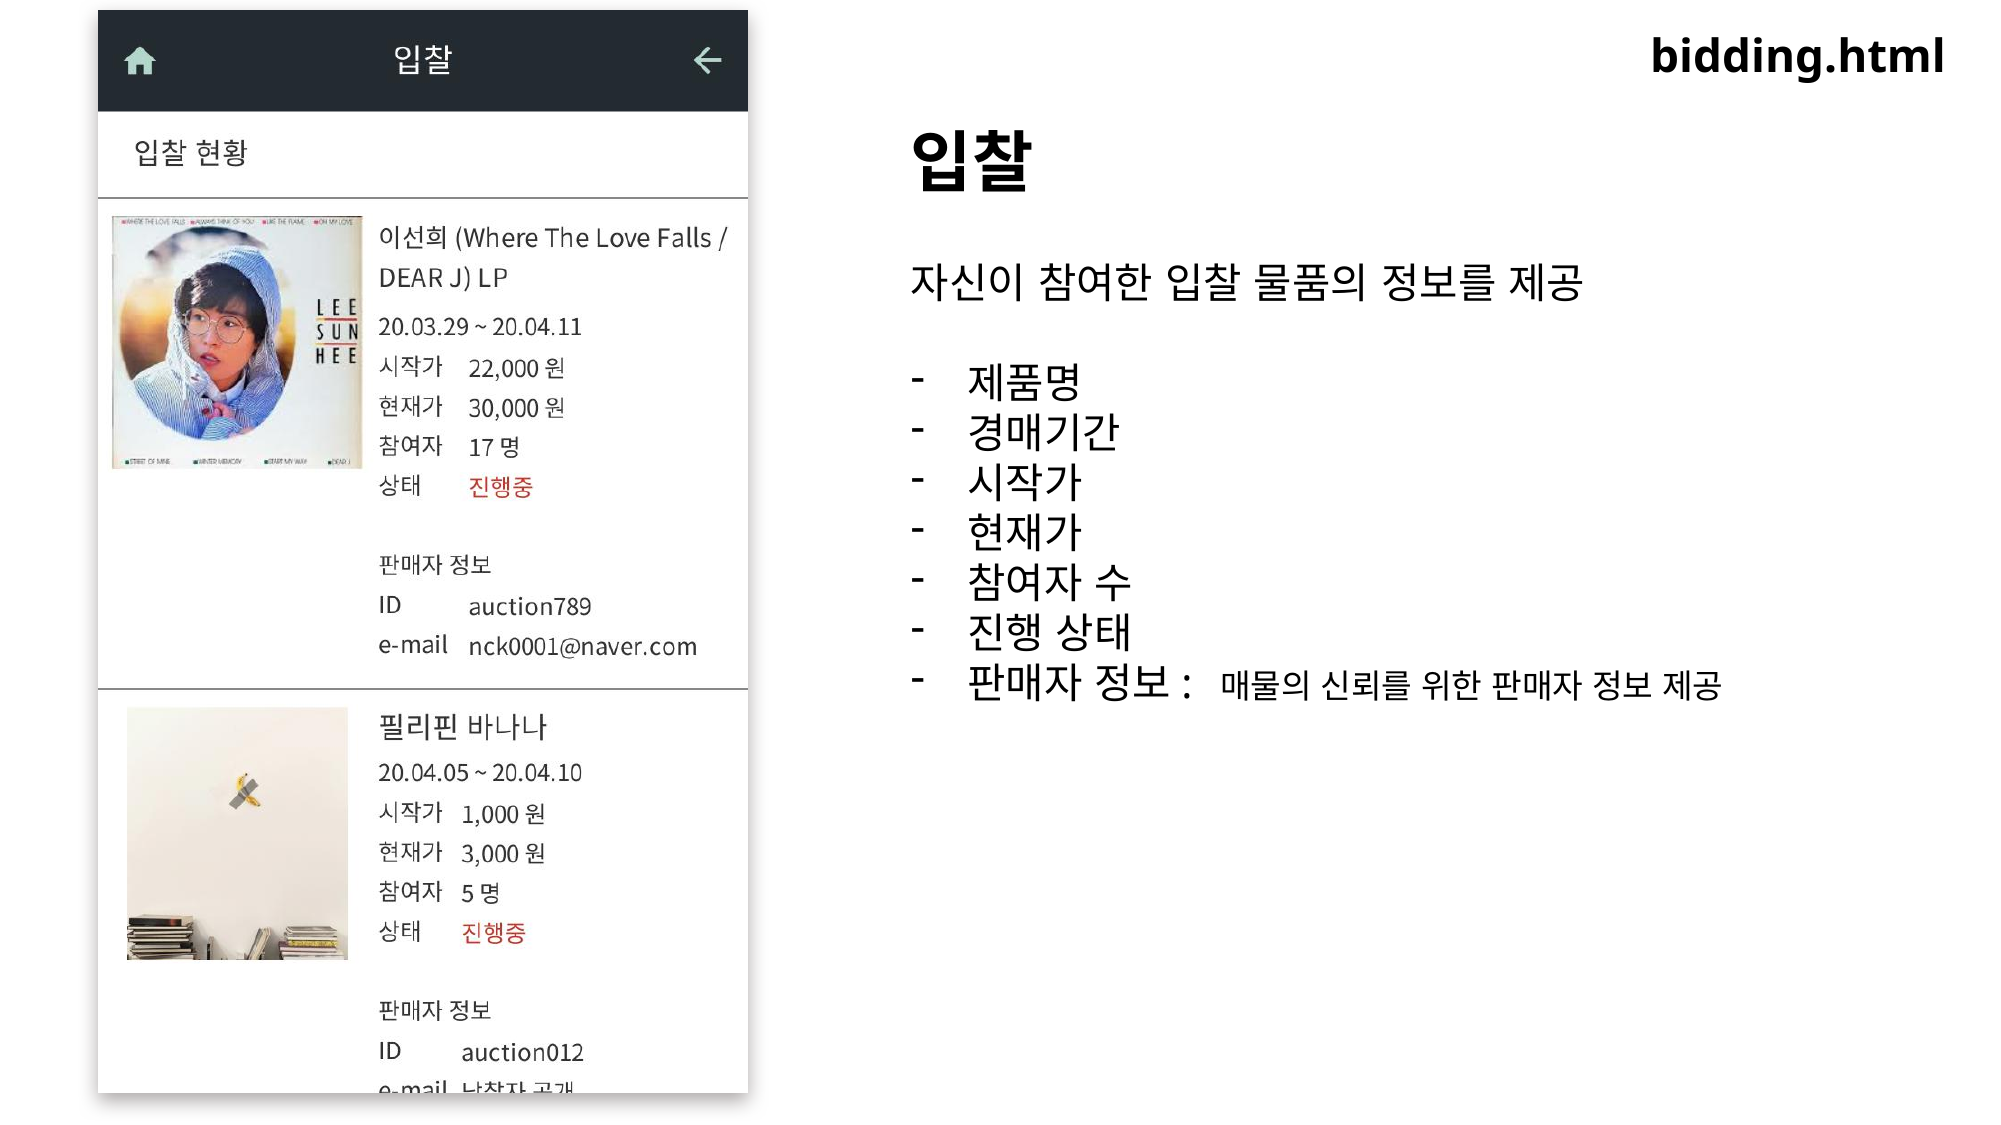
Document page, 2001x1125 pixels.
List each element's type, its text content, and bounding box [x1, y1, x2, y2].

text_box bidding.html [1635, 19, 1961, 90]
picture [98, 10, 748, 1093]
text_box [895, 112, 1964, 770]
